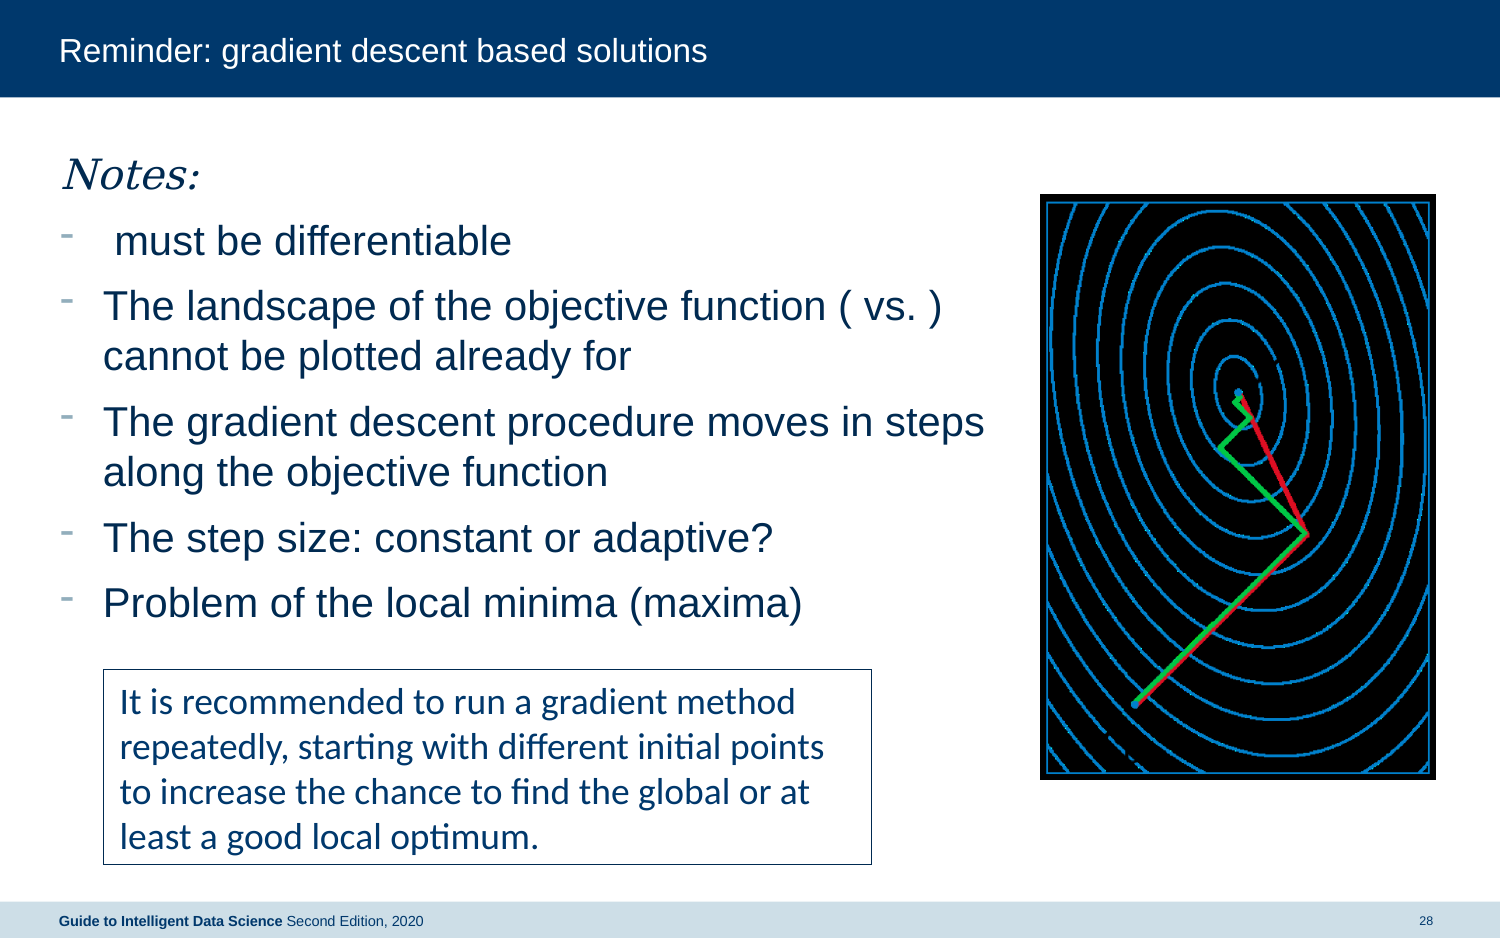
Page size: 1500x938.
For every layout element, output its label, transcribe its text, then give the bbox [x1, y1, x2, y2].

picture [1037, 191, 1442, 781]
slide_number 28 [1411, 900, 1442, 938]
footer Guide to Intelligent Data Science Second Edition, 2020 [58, 900, 717, 938]
text_box It is recommended to run a gradient method repeatedly, starting with different initial points to increase the chance to find the global or at least a good local optimum. [103, 669, 872, 865]
title Reminder: gradient descent based solutions [58, 28, 1442, 70]
